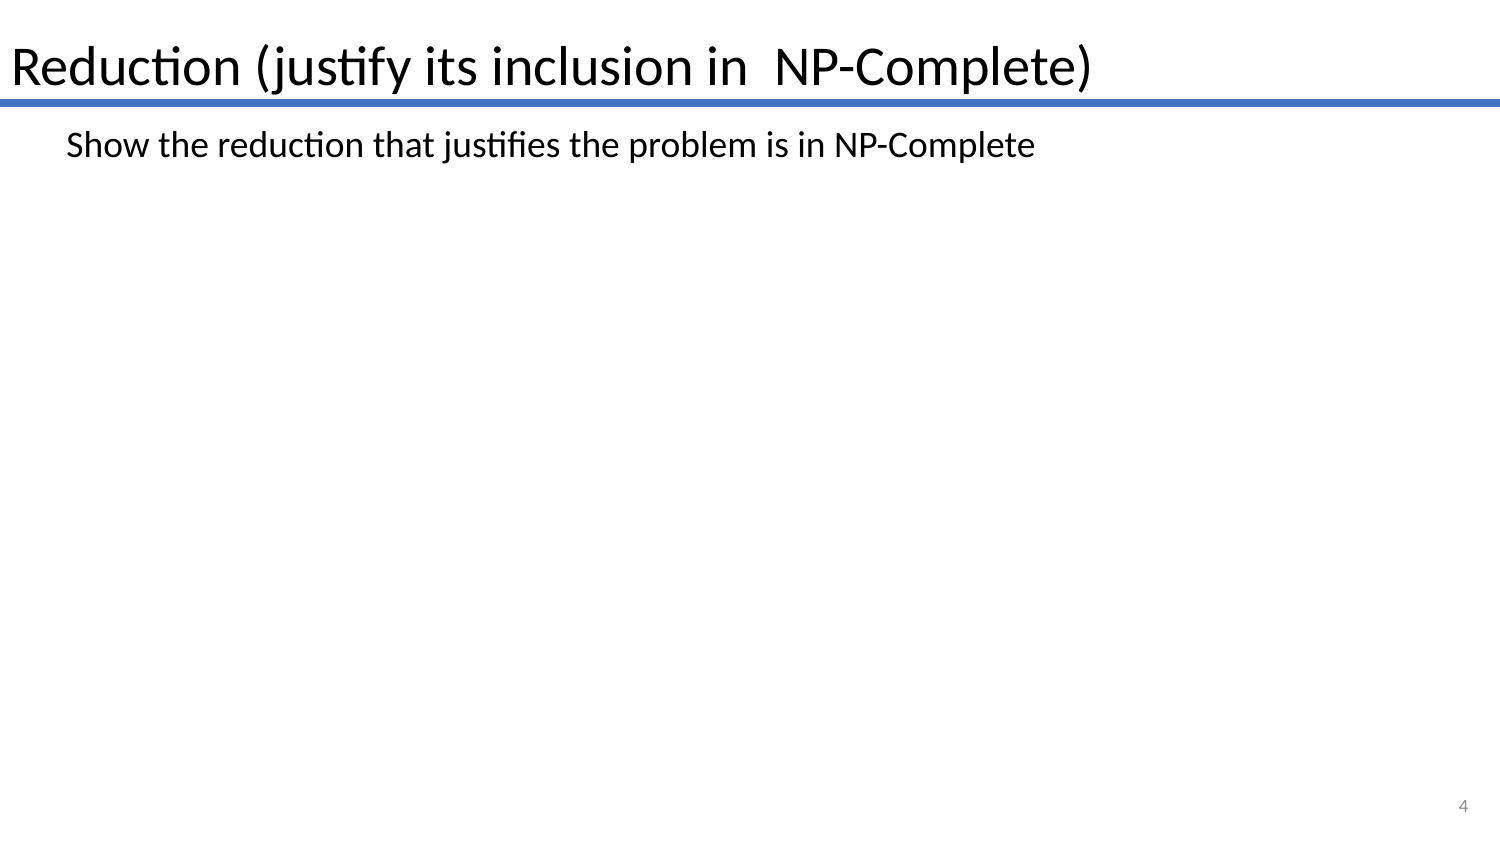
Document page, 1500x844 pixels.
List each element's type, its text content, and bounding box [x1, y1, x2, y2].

slide_number ‹#› [1402, 782, 1480, 827]
text_box Reduction (justify its inclusion in NP-Complete) [0, 0, 1500, 99]
text_box Show the reduction that justifies the problem is in NP-Complete [55, 119, 1375, 285]
